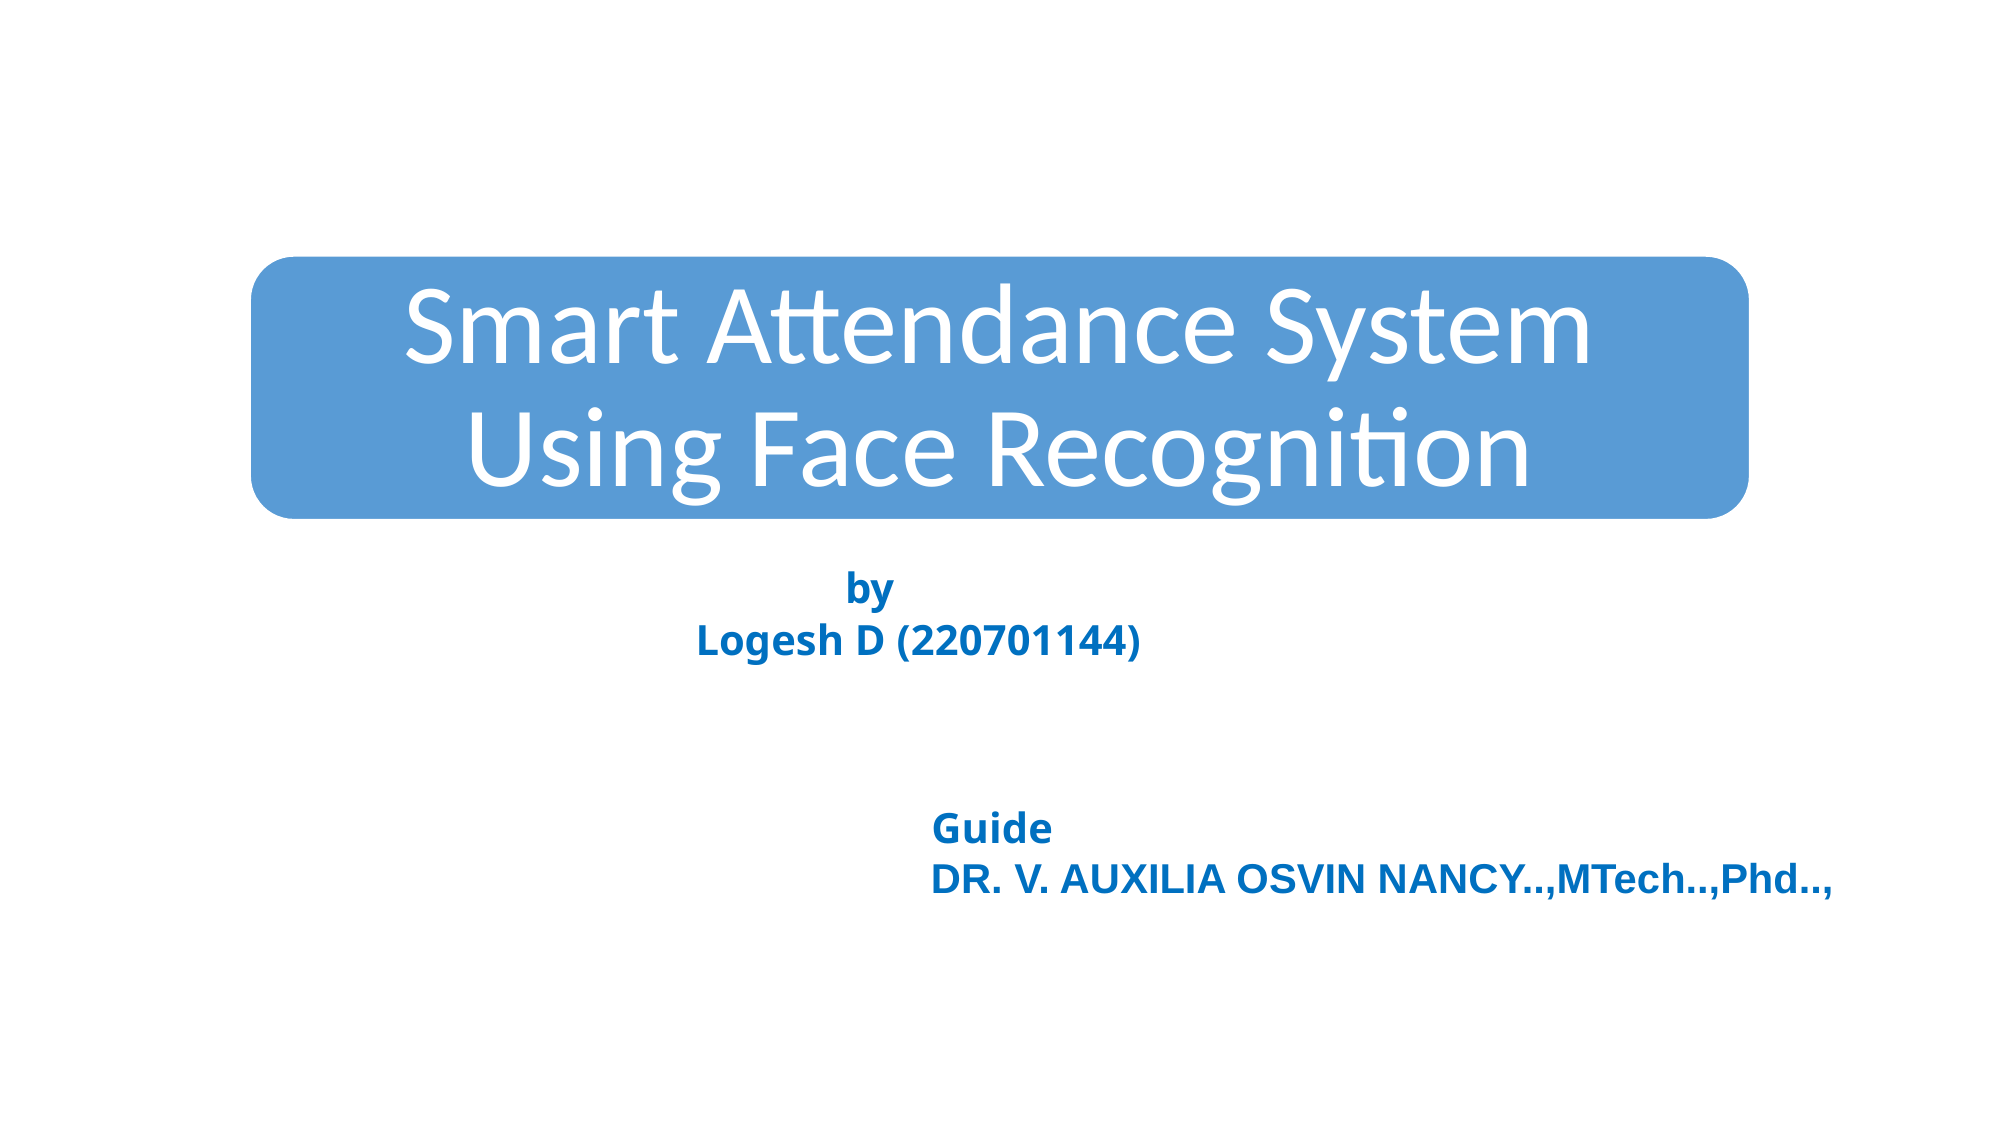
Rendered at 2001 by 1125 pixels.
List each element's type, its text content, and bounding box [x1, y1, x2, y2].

text_box by Logesh D (220701144) [519, 546, 1603, 672]
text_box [249, 255, 1751, 521]
text_box Guide DR. V. AUXILIA OSVIN NANCY..,MTech..,Phd.., [872, 794, 1873, 961]
